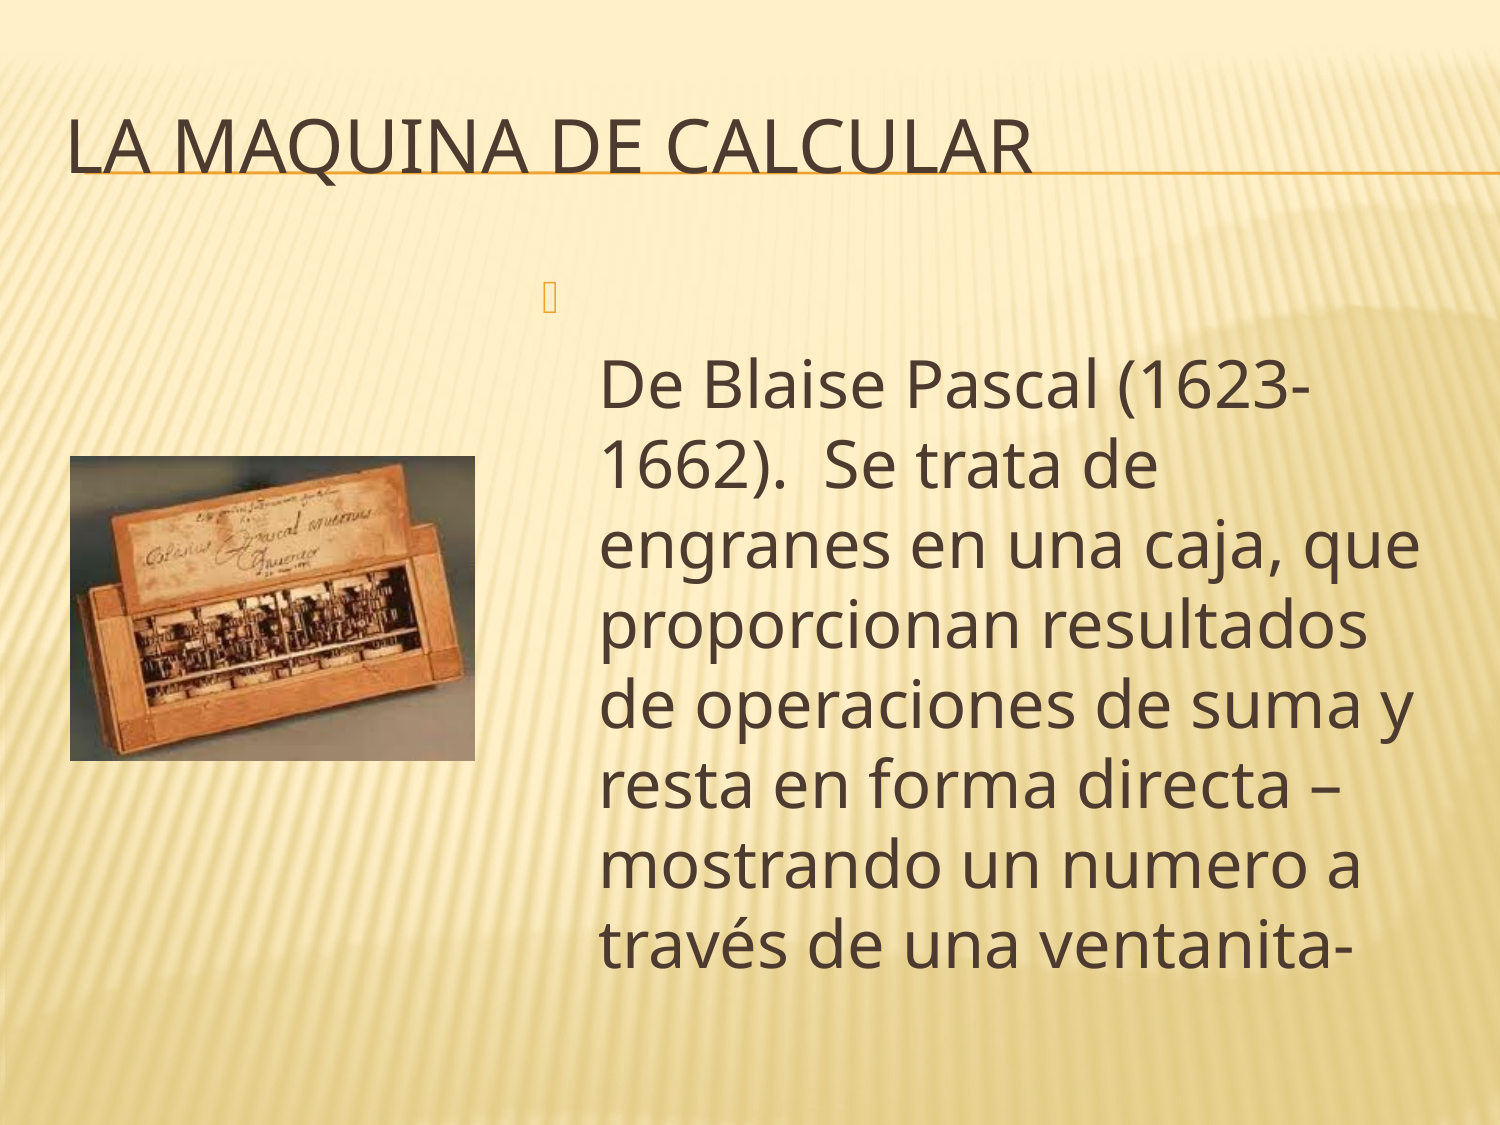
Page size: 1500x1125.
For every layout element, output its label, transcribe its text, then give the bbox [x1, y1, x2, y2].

list De Blaise Pascal (1623-1662). Se trata de engranes en una caja, que proporcionan resultados de operaciones de suma y resta en forma directa – mostrando un numero a través de una ventanita- [527, 254, 1475, 998]
title La maquina de calcular [50, 75, 1475, 213]
picture [70, 456, 476, 761]
